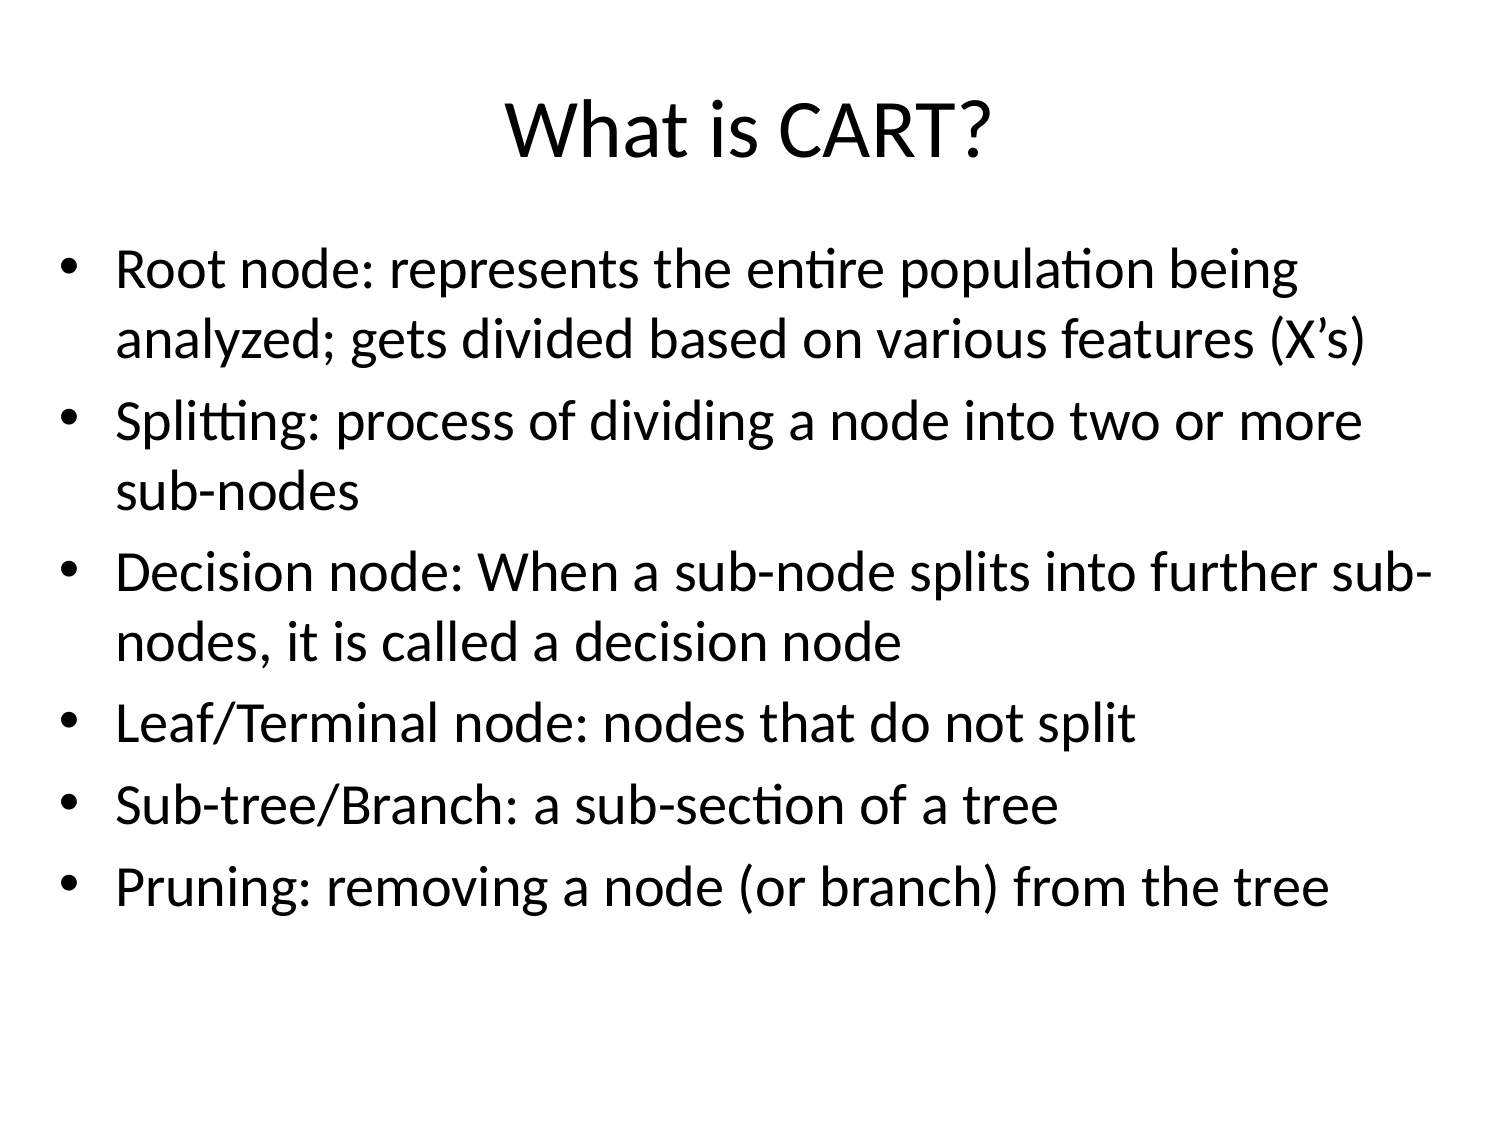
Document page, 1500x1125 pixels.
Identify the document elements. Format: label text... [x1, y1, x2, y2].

title What is CART? [75, 45, 1425, 203]
list Root node: represents the entire population being analyzed; gets divided based on various features (X’s) Splitting: process of dividing a node into two or more sub-nodes Decision node: When a sub-node splits into further sub-nodes, it is called a decision node Leaf/Terminal node: nodes that do not split Sub-tree/Branch: a sub-section of a tree Pruning: removing a node (or branch) from the tree [43, 222, 1450, 1104]
